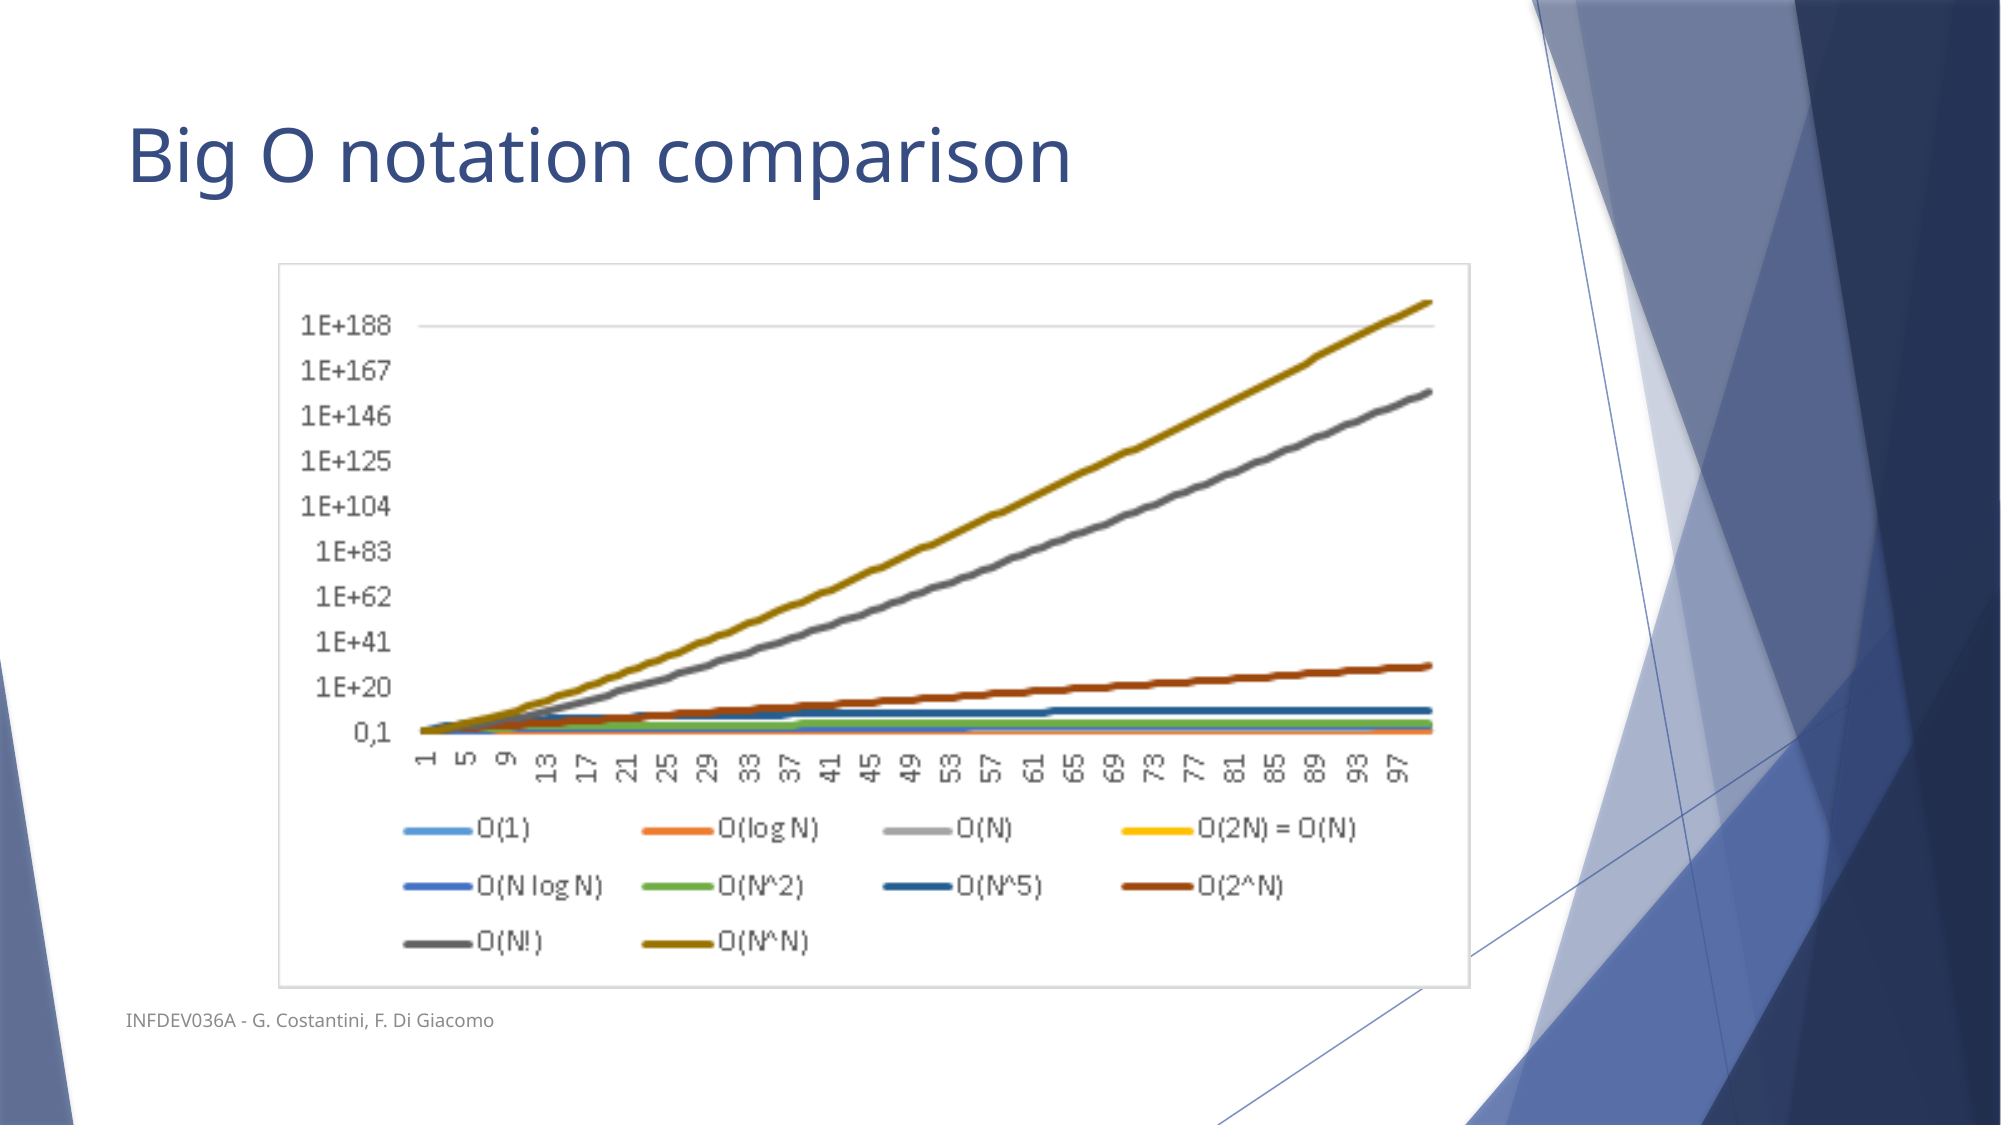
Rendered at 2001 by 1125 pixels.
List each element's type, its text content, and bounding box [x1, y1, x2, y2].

picture [278, 263, 1472, 990]
footer INFDEV036A - G. Costantini, F. Di Giacomo [111, 991, 1145, 1051]
title Big O notation comparison [111, 99, 1522, 317]
